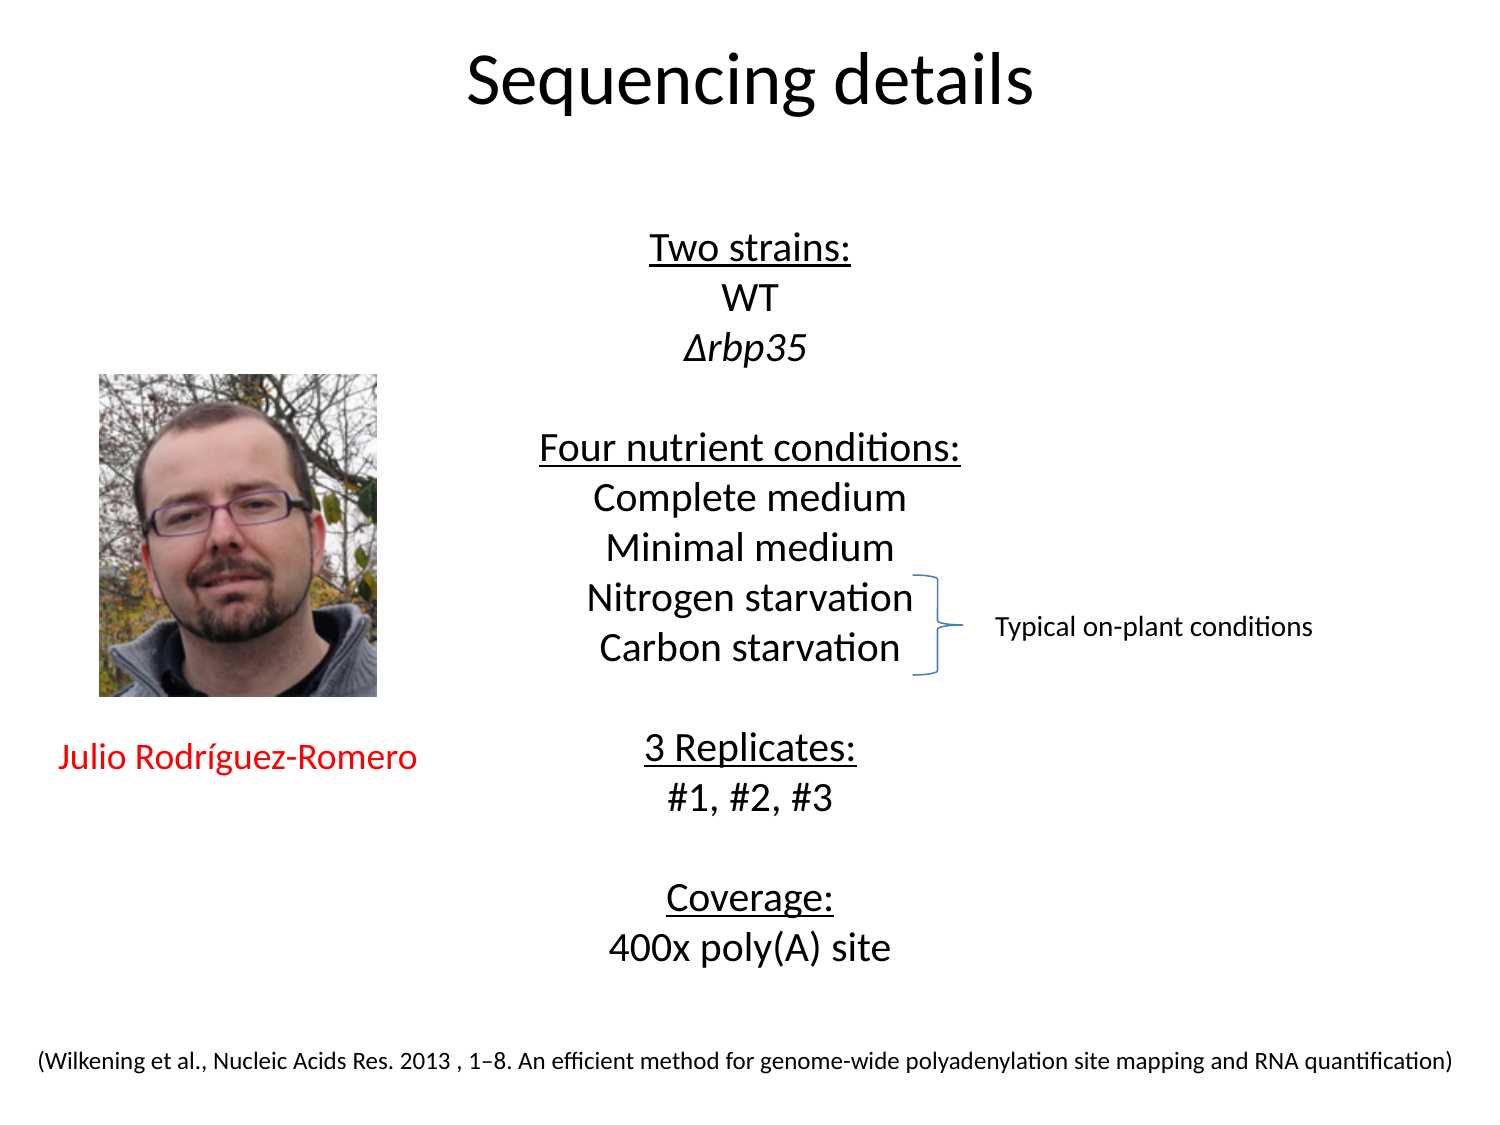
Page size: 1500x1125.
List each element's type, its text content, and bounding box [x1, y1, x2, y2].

picture [99, 374, 377, 697]
text_box Julio Rodríguez-Romero [43, 724, 433, 785]
text_box (Wilkening et al., Nucleic Acids Res. 2013 , 1–8. An efficient method for genome-wide polyadenylation site mapping and RNA quantification) [14, 1037, 1480, 1083]
text_box Sequencing details [14, 22, 1487, 127]
text_box [912, 574, 939, 676]
text_box Two strains: WT ∆rbp35 Four nutrient conditions: Complete medium Minimal medium Nitrogen starvation Carbon starvation 3 Replicates: #1, #2, #3 Coverage: 400x poly(A) site [501, 212, 1000, 978]
text_box Typical on-plant conditions [933, 599, 1375, 650]
